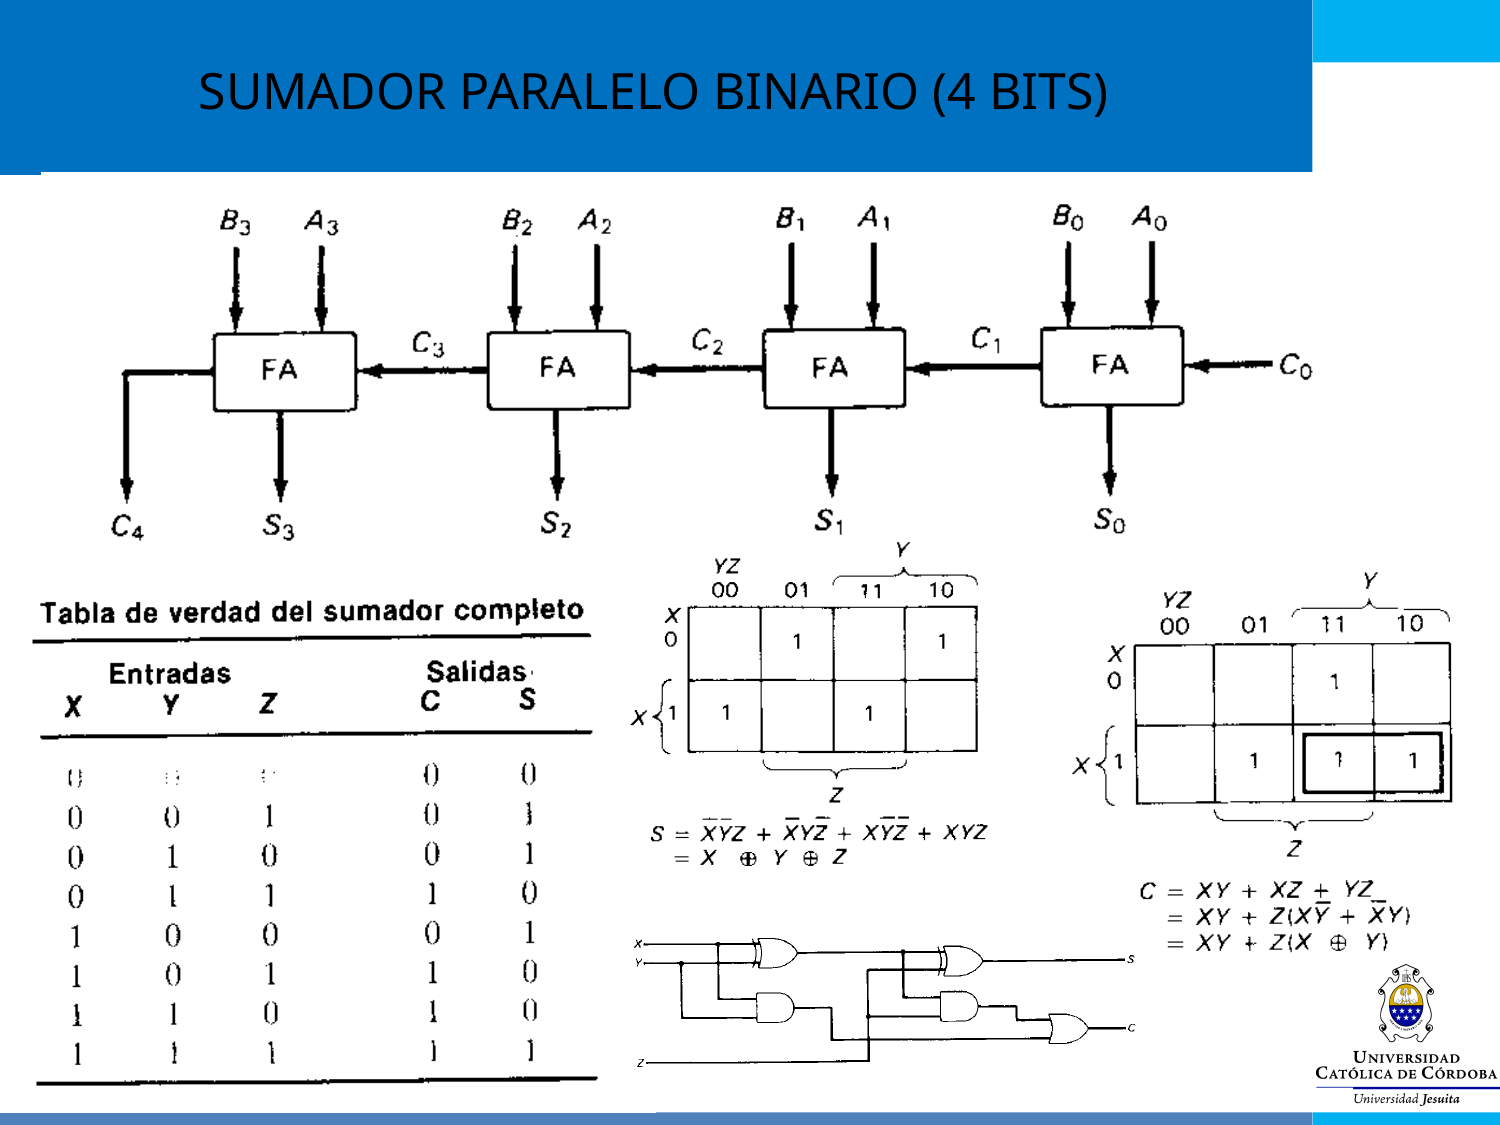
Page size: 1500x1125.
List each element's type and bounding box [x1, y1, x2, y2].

picture [0, 172, 1377, 1114]
text_box [0, 0, 1500, 1125]
